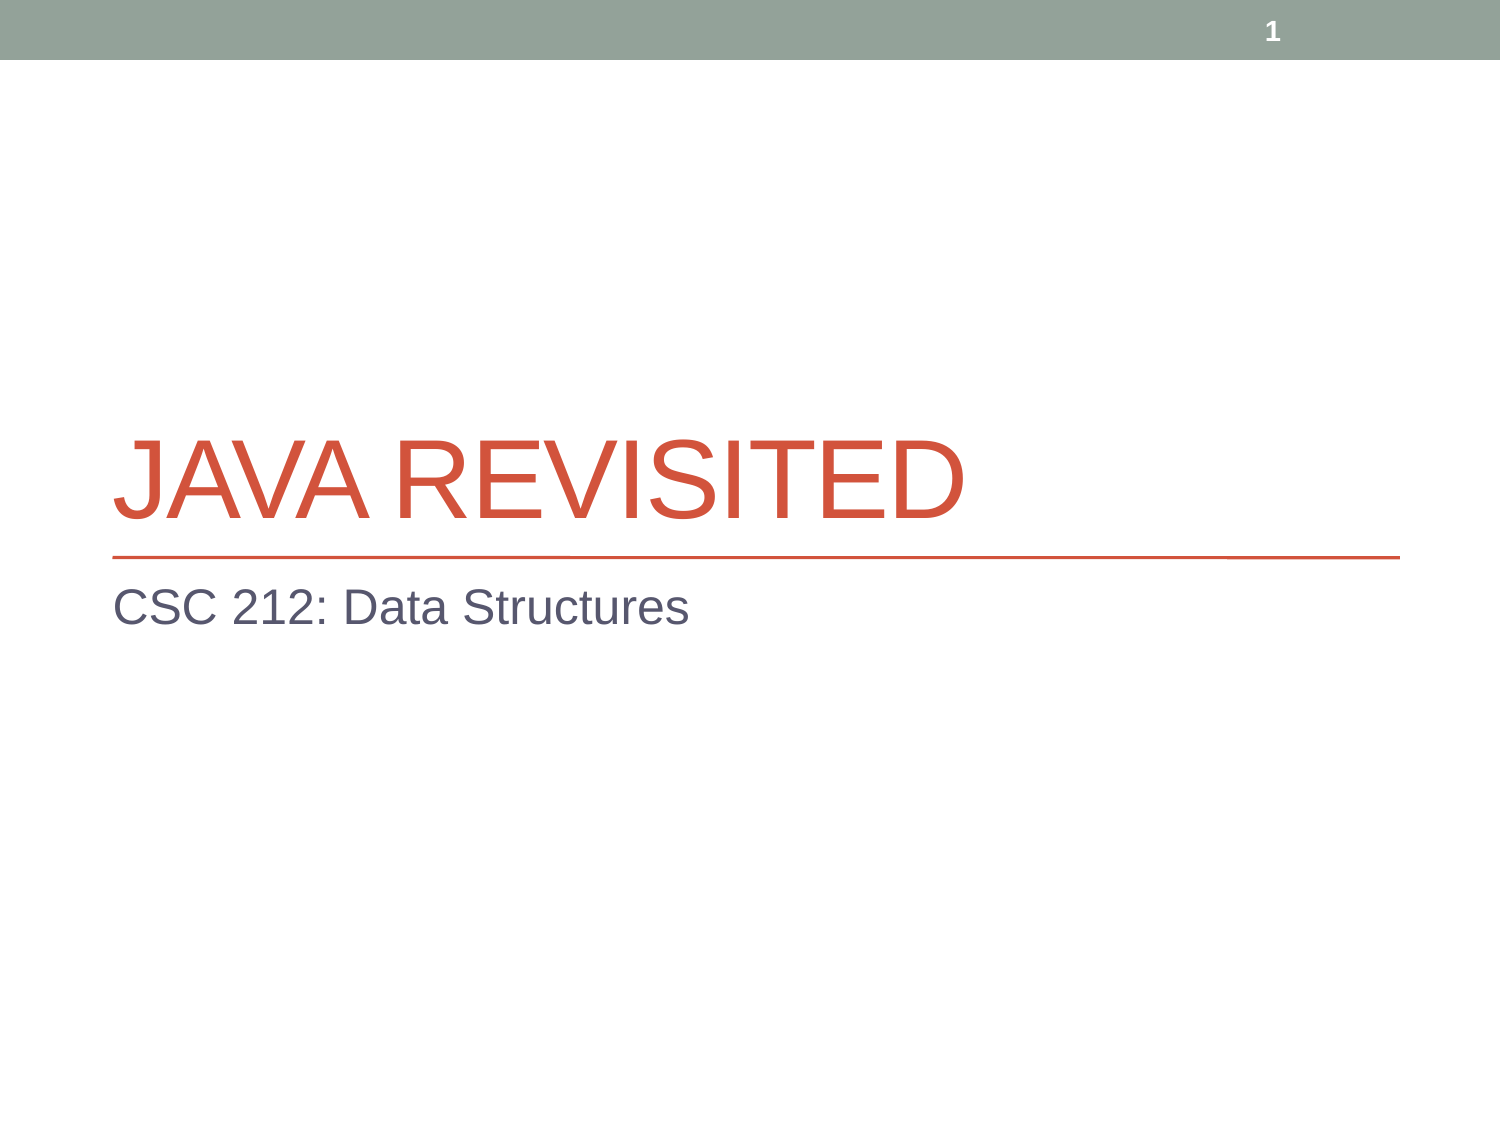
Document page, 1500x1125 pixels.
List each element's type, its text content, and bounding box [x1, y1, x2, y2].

slide_number <number> [1250, 3, 1425, 57]
title Java Revisited [112, 224, 1400, 541]
subtitle CSC 212: Data Structures [112, 575, 1163, 863]
